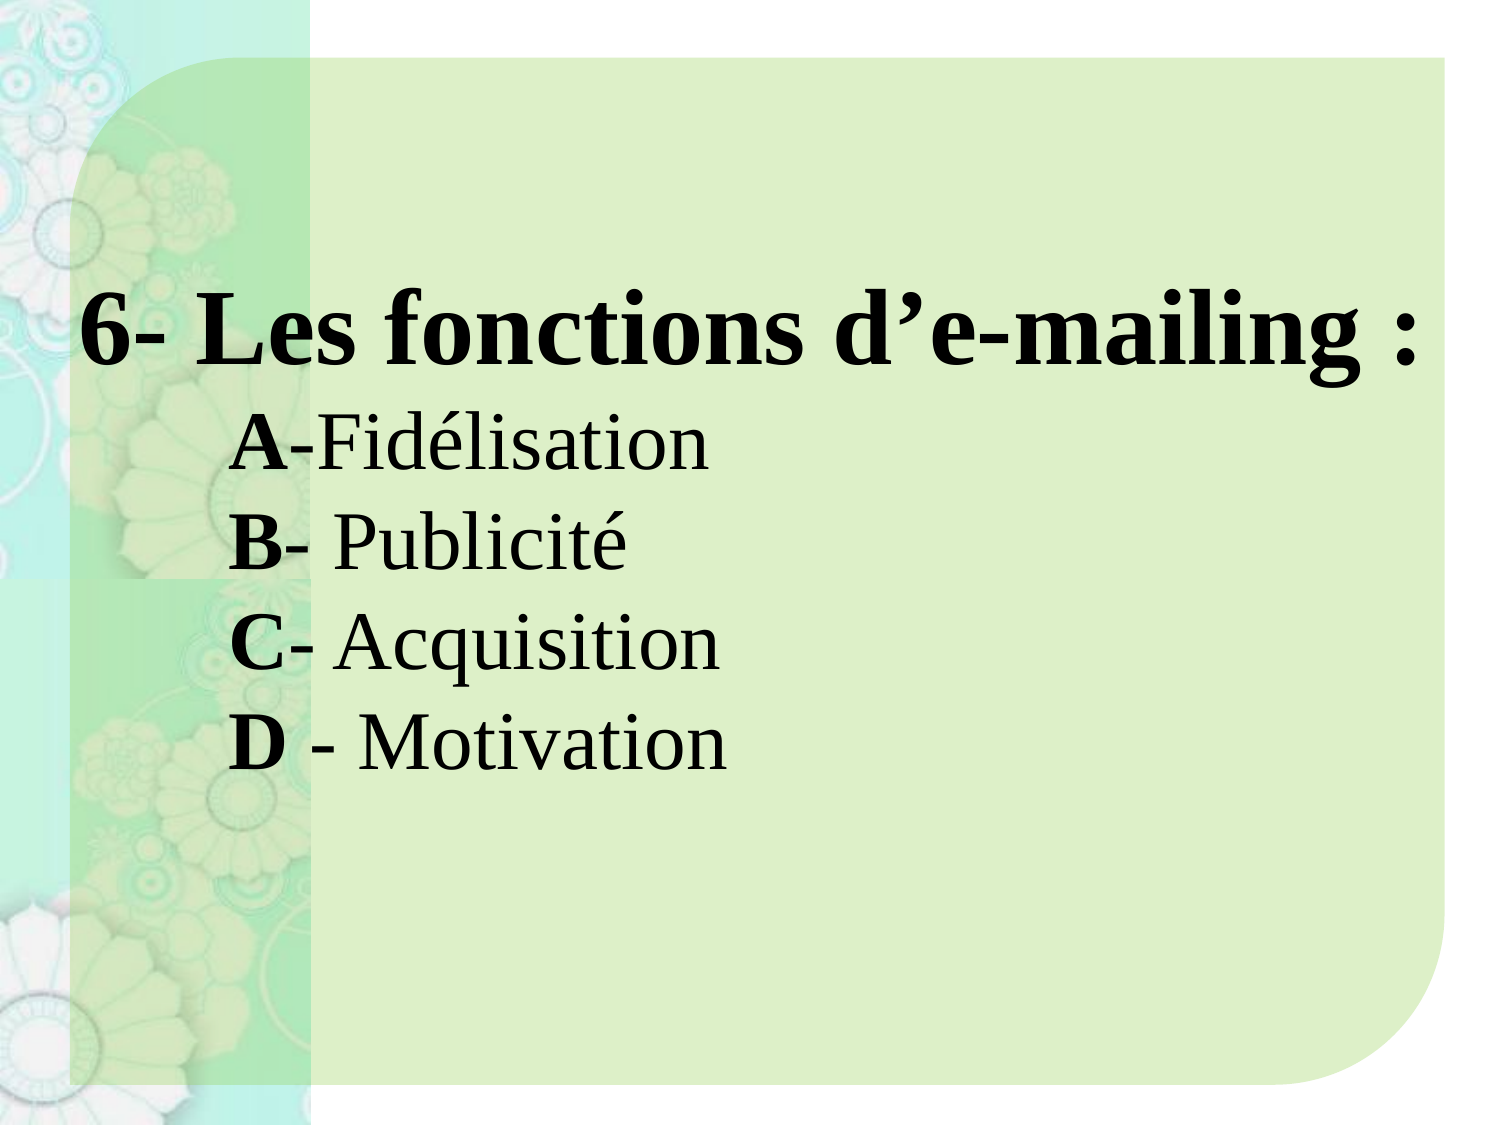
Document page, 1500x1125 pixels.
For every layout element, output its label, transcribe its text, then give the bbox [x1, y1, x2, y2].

title 6- Les fonctions d’e-mailing : A-Fidélisation B- Publicité C- Acquisition D - Motivation [63, 248, 1448, 825]
picture [0, 0, 311, 1125]
